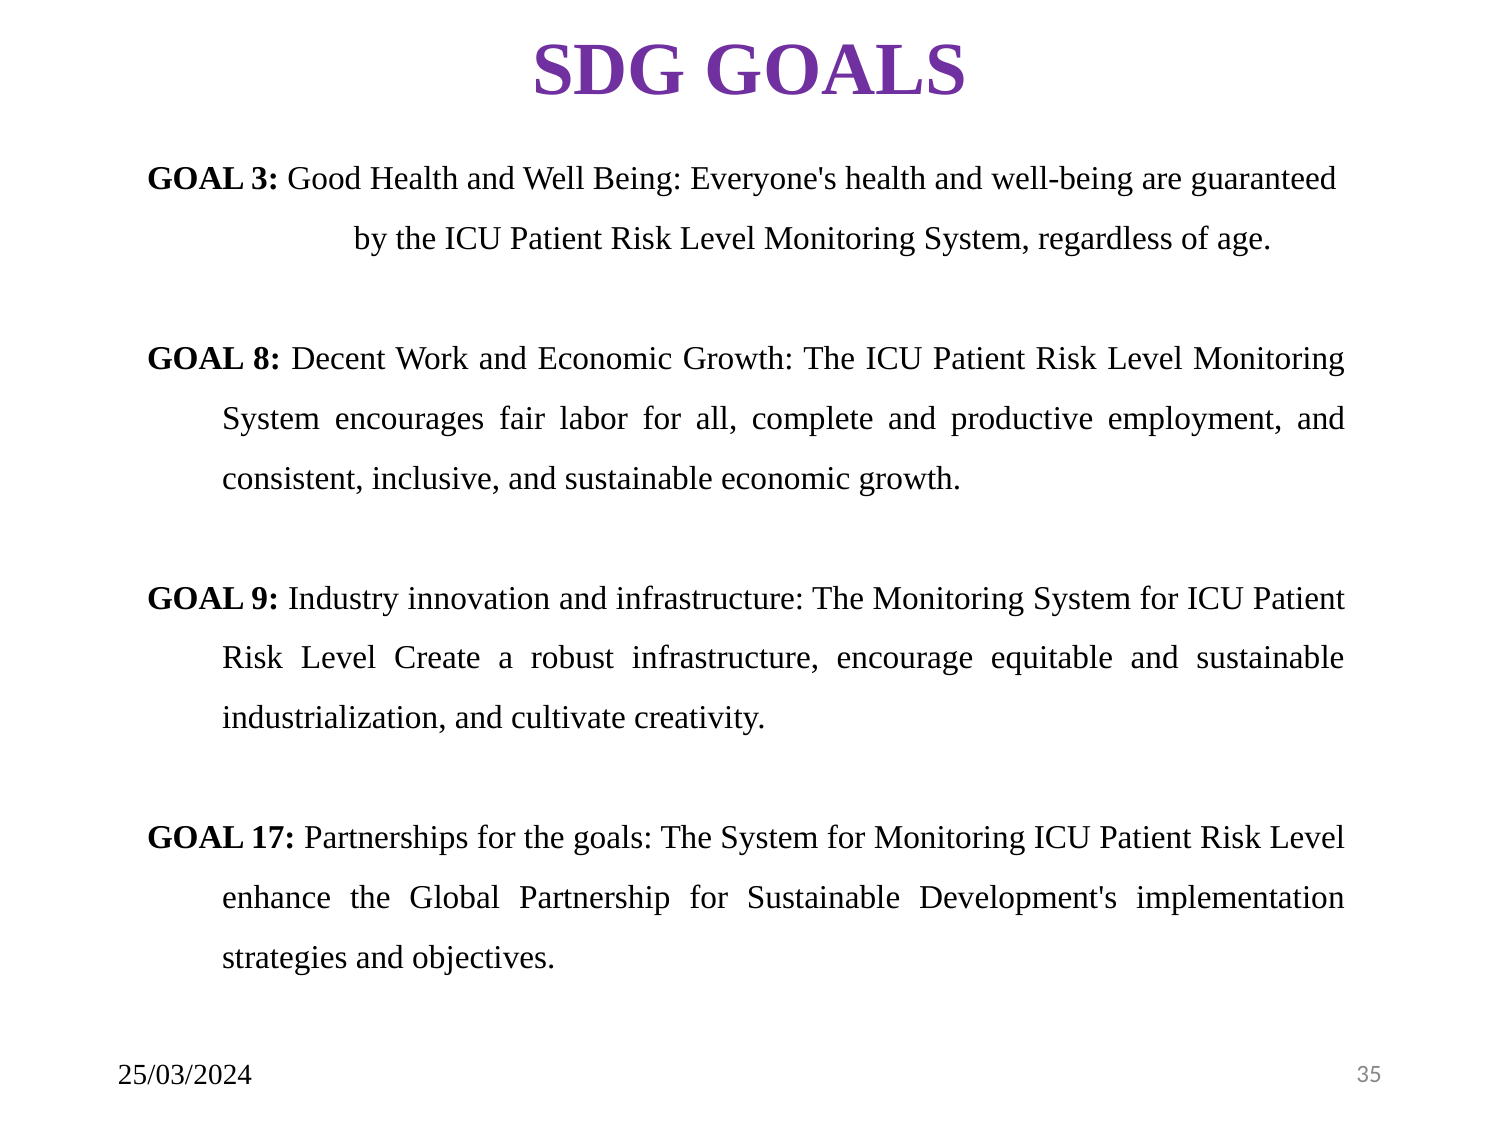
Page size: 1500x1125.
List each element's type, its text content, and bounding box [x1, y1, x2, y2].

text_box GOAL 3: Good Health and Well Being: Everyone's health and well-being are guaranteed by the ICU Patient Risk Level Monitoring System, regardless of age. GOAL 8: Decent Work and Economic Growth: The ICU Patient Risk Level Monitoring System encourages fair labor for all, complete and productive employment, and consistent, inclusive, and sustainable economic growth. GOAL 9: Industry innovation and infrastructure: The Monitoring System for ICU Patient Risk Level Create a robust infrastructure, encourage equitable and sustainable industrialization, and cultivate creativity. GOAL 17: Partnerships for the goals: The System for Monitoring ICU Patient Risk Level enhance the Global Partnership for Sustainable Development's implementation strategies and objectives. [57, 129, 1362, 1125]
slide_number 35 [1362, 1042, 1397, 1103]
title SDG GOALS [103, 27, 1397, 114]
